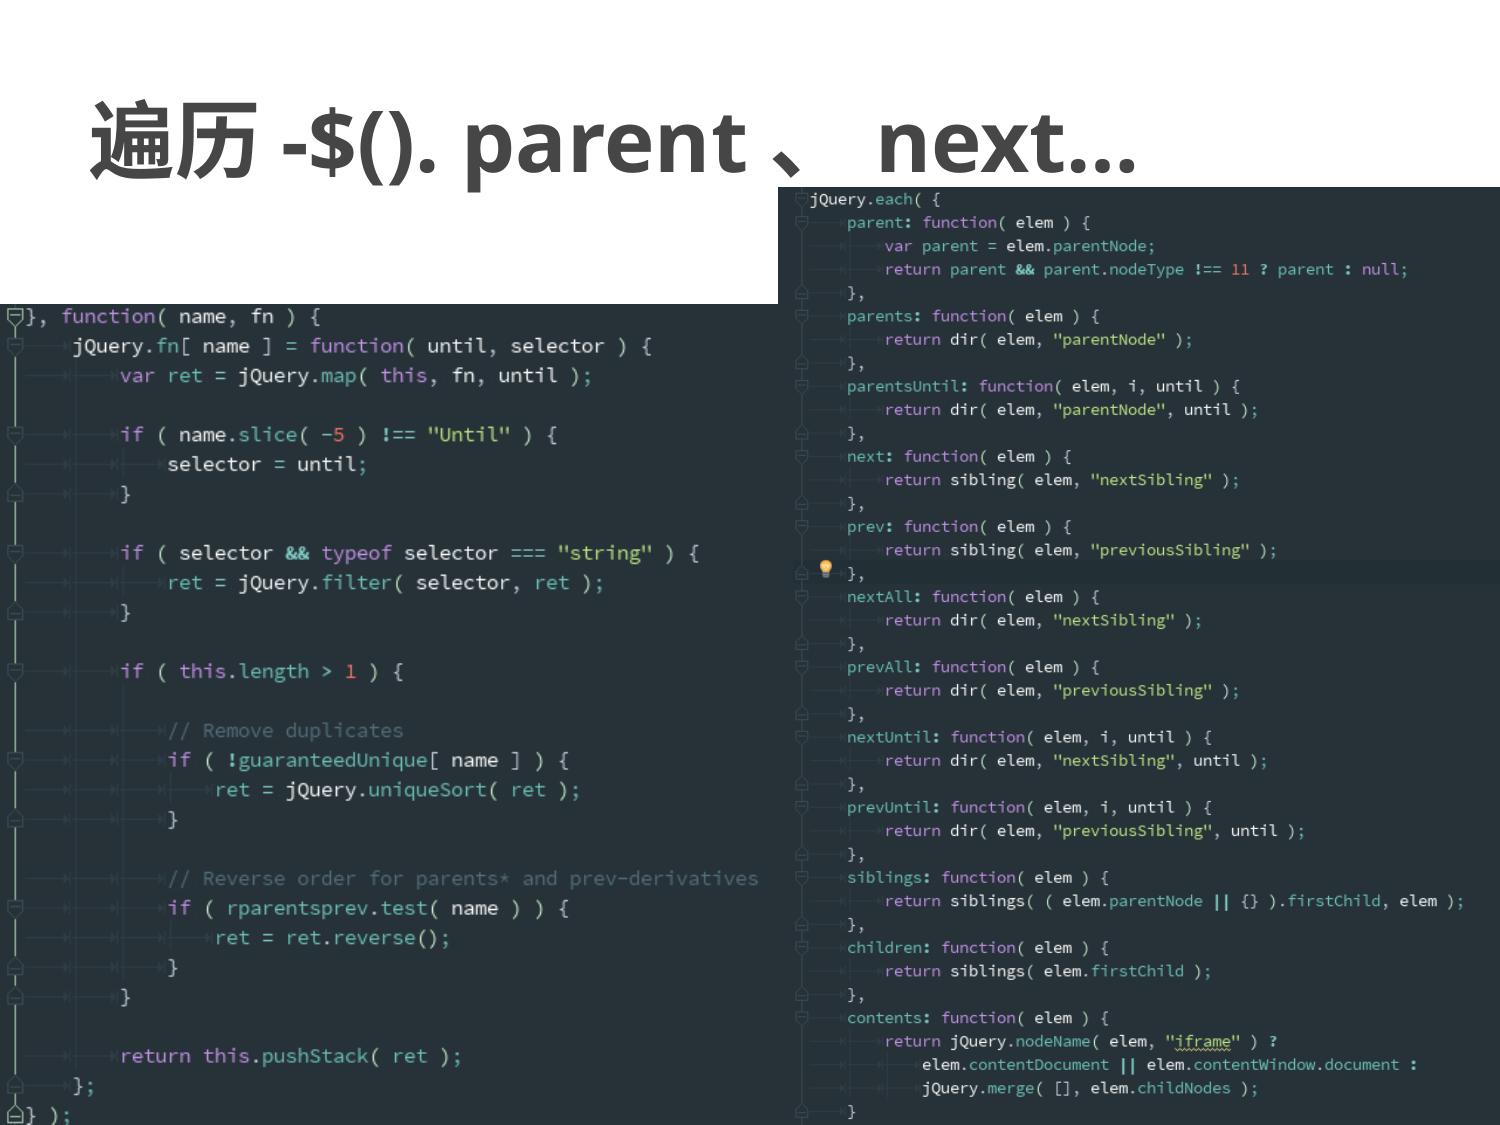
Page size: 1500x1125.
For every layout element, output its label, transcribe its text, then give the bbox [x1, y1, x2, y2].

picture [0, 187, 1500, 1125]
title 遍历-$(). parent、next… [75, 45, 1425, 233]
